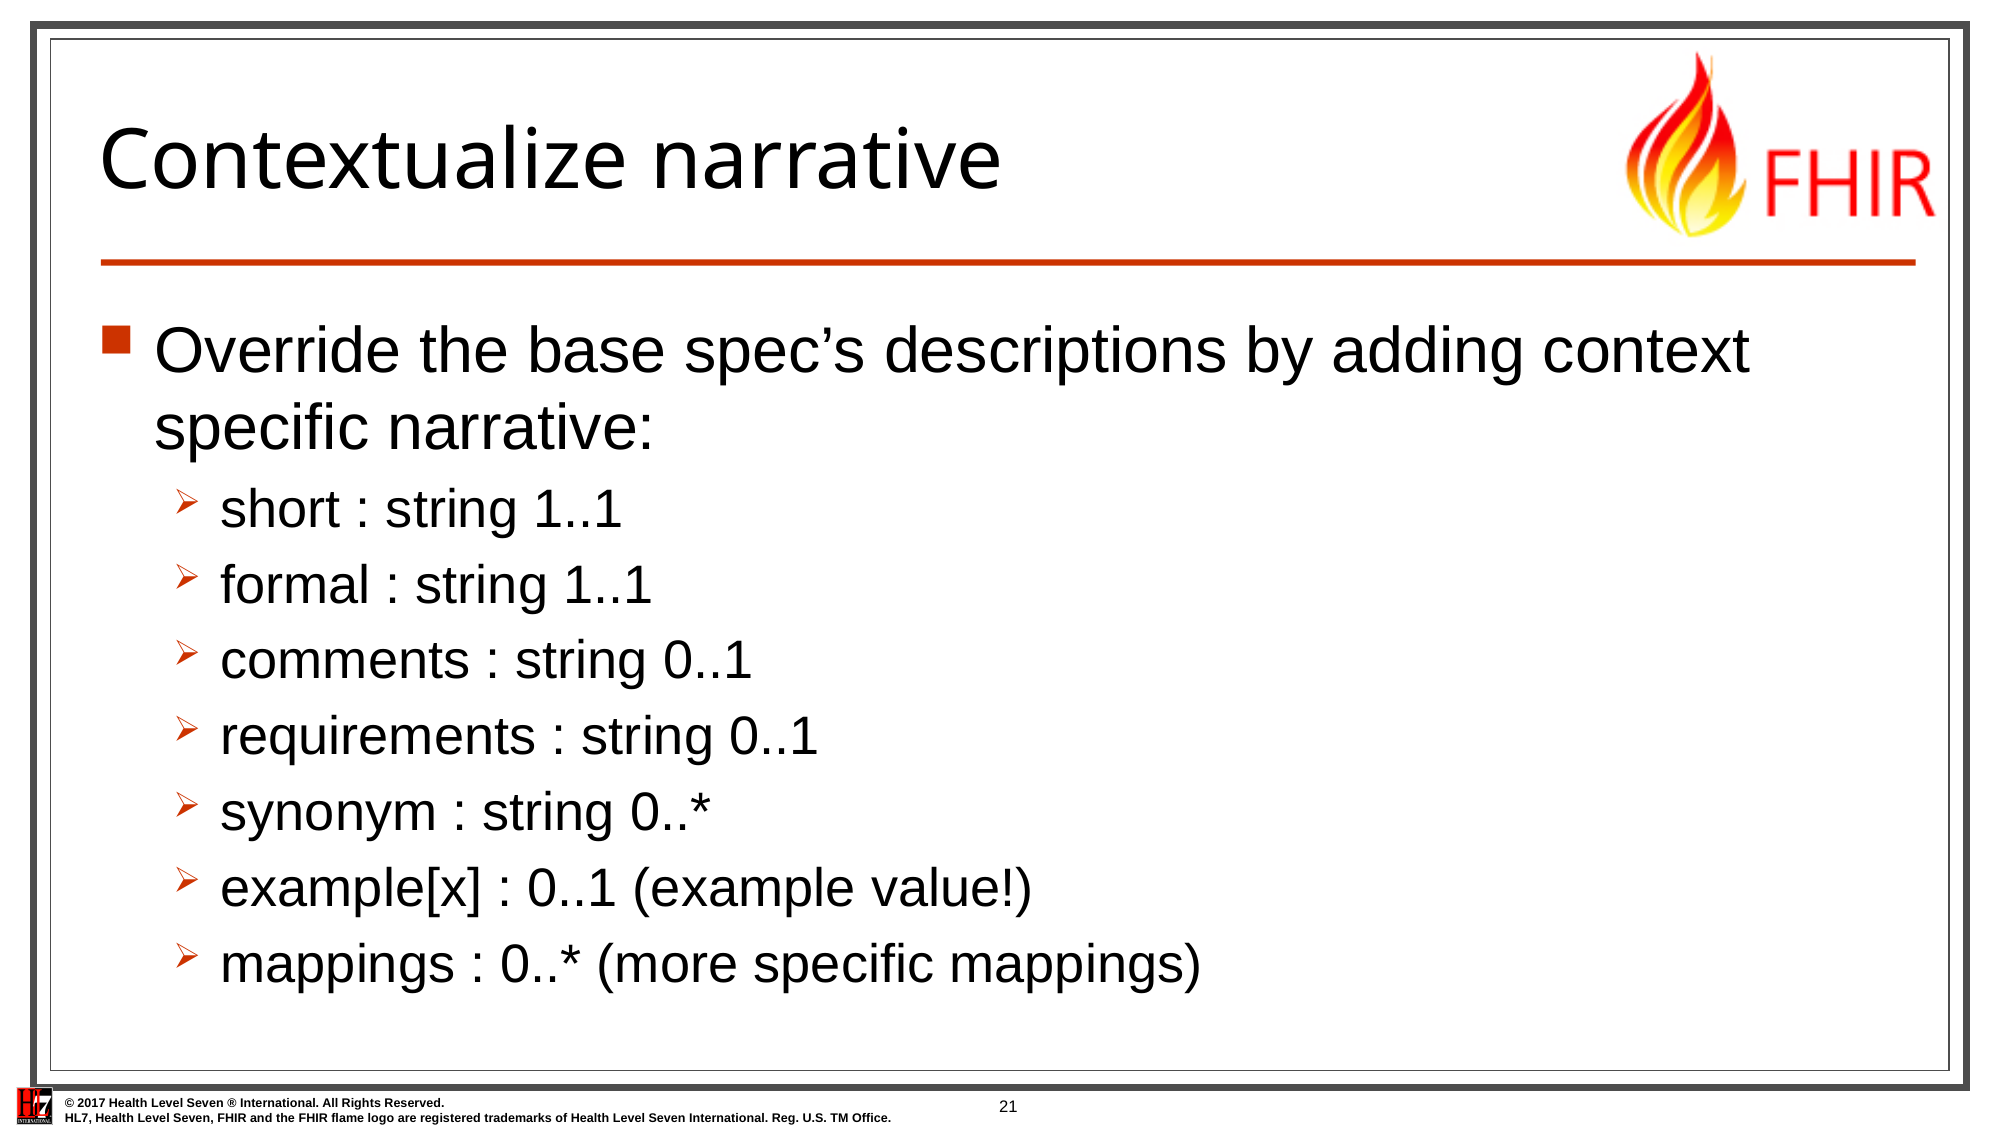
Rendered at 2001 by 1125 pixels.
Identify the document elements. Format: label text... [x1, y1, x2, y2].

picture [1613, 41, 1948, 247]
title Contextualize narrative [83, 77, 1614, 213]
list Override the base spec’s descriptions by adding context specific narrative: short : string 1..1 formal : string 1..1 comments : string 0..1 requirements : string 0..1 synonym : string 0..* example[x] : 0..1 (example value!) mappings : 0..* (more specific mappings) [83, 299, 1917, 1026]
picture [16, 1087, 53, 1125]
slide_number 21 [949, 1087, 1067, 1125]
